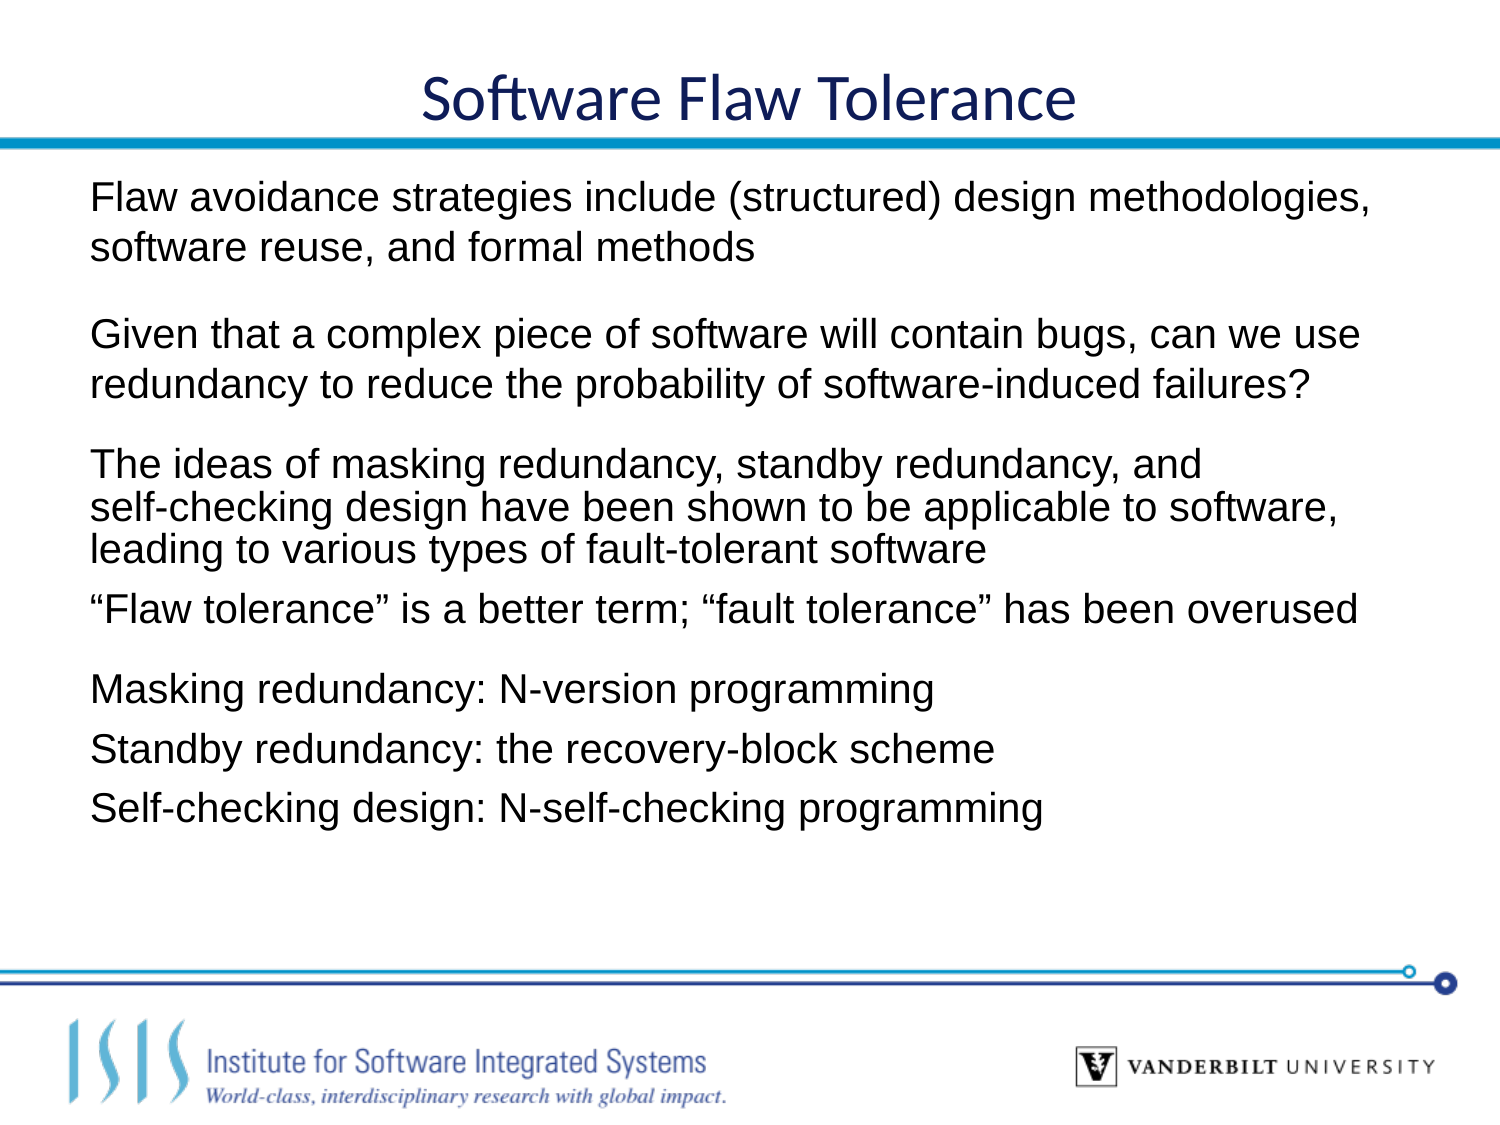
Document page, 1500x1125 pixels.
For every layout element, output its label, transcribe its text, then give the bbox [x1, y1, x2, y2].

text_box Masking redundancy: N-version programming Standby redundancy: the recovery-block scheme Self-checking design: N-self-checking programming [75, 662, 1388, 839]
text_box The ideas of masking redundancy, standby redundancy, and self-checking design have been shown to be applicable to software, leading to various types of fault-tolerant software “Flaw tolerance” is a better term; “fault tolerance” has been overused [75, 437, 1388, 639]
title Software Flaw Tolerance [37, 37, 1463, 150]
text_box Given that a complex piece of software will contain bugs, can we use redundancy to reduce the probability of software-induced failures? [74, 299, 1413, 415]
text_box Flaw avoidance strategies include (structured) design methodologies, software reuse, and formal methods [74, 162, 1413, 278]
